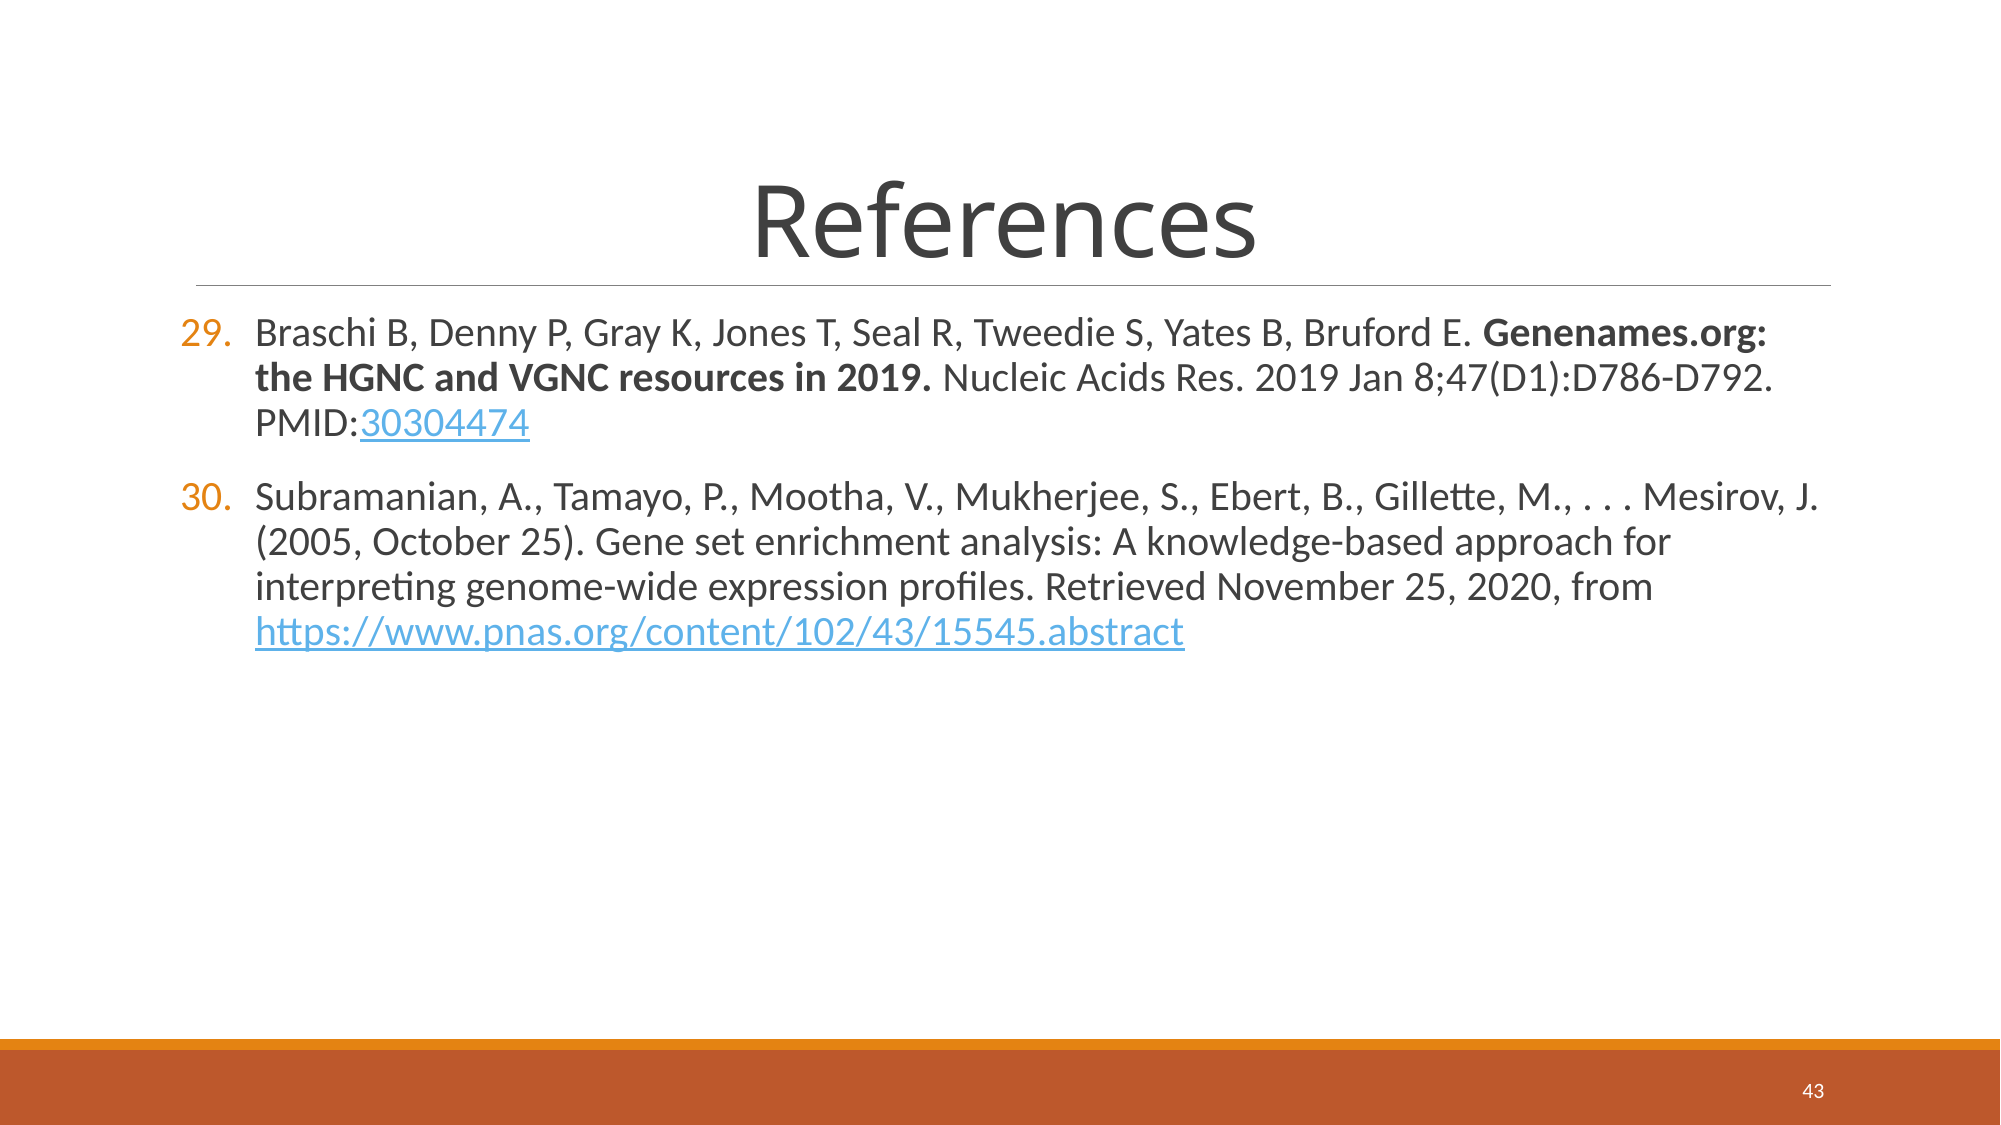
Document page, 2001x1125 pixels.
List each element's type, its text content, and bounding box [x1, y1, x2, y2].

slide_number 43 [1624, 1059, 1840, 1120]
title References [180, 47, 1830, 285]
list Braschi B, Denny P, Gray K, Jones T, Seal R, Tweedie S, Yates B, Bruford E. Genenames.org: the HGNC and VGNC resources in 2019. Nucleic Acids Res. 2019 Jan 8;47(D1):D786-D792. PMID:30304474 Subramanian, A., Tamayo, P., Mootha, V., Mukherjee, S., Ebert, B., Gillette, M., . . . Mesirov, J. (2005, October 25). Gene set enrichment analysis: A knowledge-based approach for interpreting genome-wide expression profiles. Retrieved November 25, 2020, from https://www.pnas.org/content/102/43/15545.abstract [180, 302, 1830, 963]
